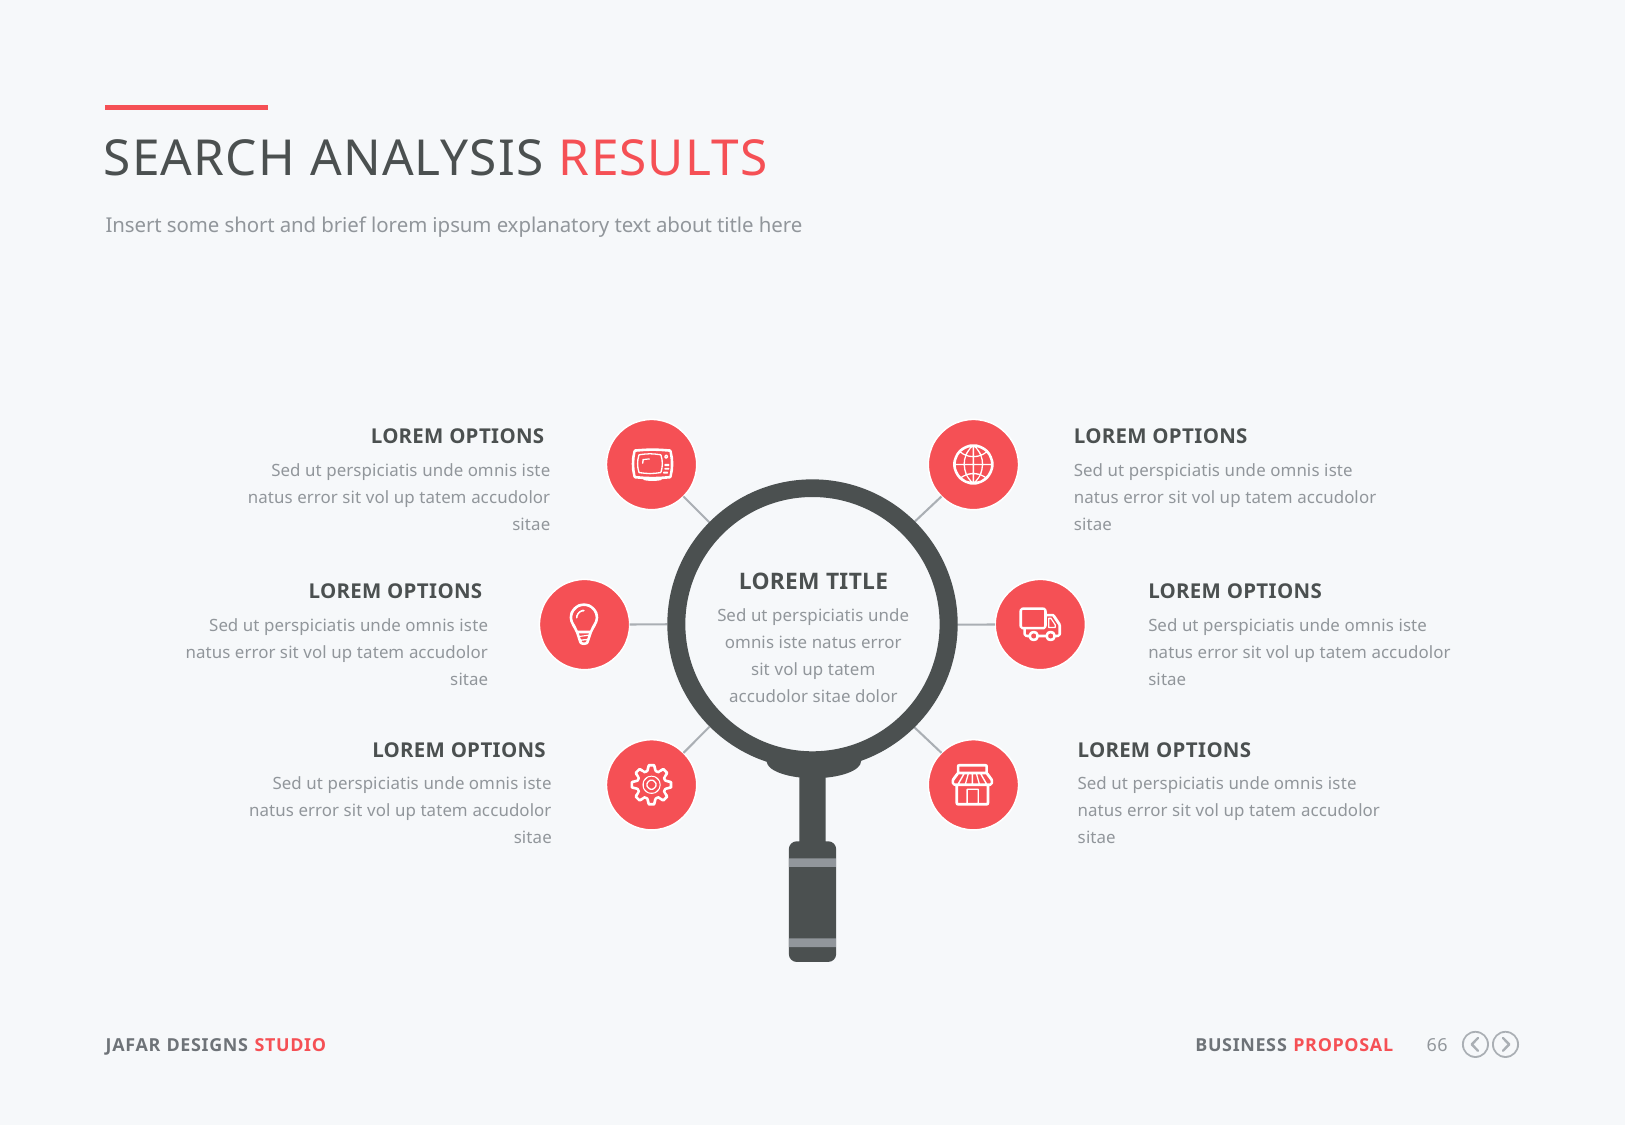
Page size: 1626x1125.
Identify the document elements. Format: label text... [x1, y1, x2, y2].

list Search analysis results [103, 125, 1518, 187]
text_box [171, 578, 489, 663]
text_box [631, 448, 674, 481]
list Insert some short and brief lorem ipsum explanatory text about title here [105, 209, 1519, 241]
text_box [667, 479, 958, 962]
text_box [538, 578, 631, 671]
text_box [1148, 578, 1466, 663]
text_box [958, 763, 994, 806]
text_box [994, 578, 1087, 671]
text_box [1074, 423, 1392, 508]
text_box [958, 738, 1020, 831]
text_box [605, 738, 667, 831]
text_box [1019, 607, 1062, 642]
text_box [233, 423, 551, 508]
text_box [605, 418, 698, 511]
text_box [927, 418, 1020, 511]
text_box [630, 763, 667, 806]
text_box [953, 444, 994, 485]
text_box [234, 736, 552, 821]
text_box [569, 603, 599, 646]
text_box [1077, 736, 1395, 821]
